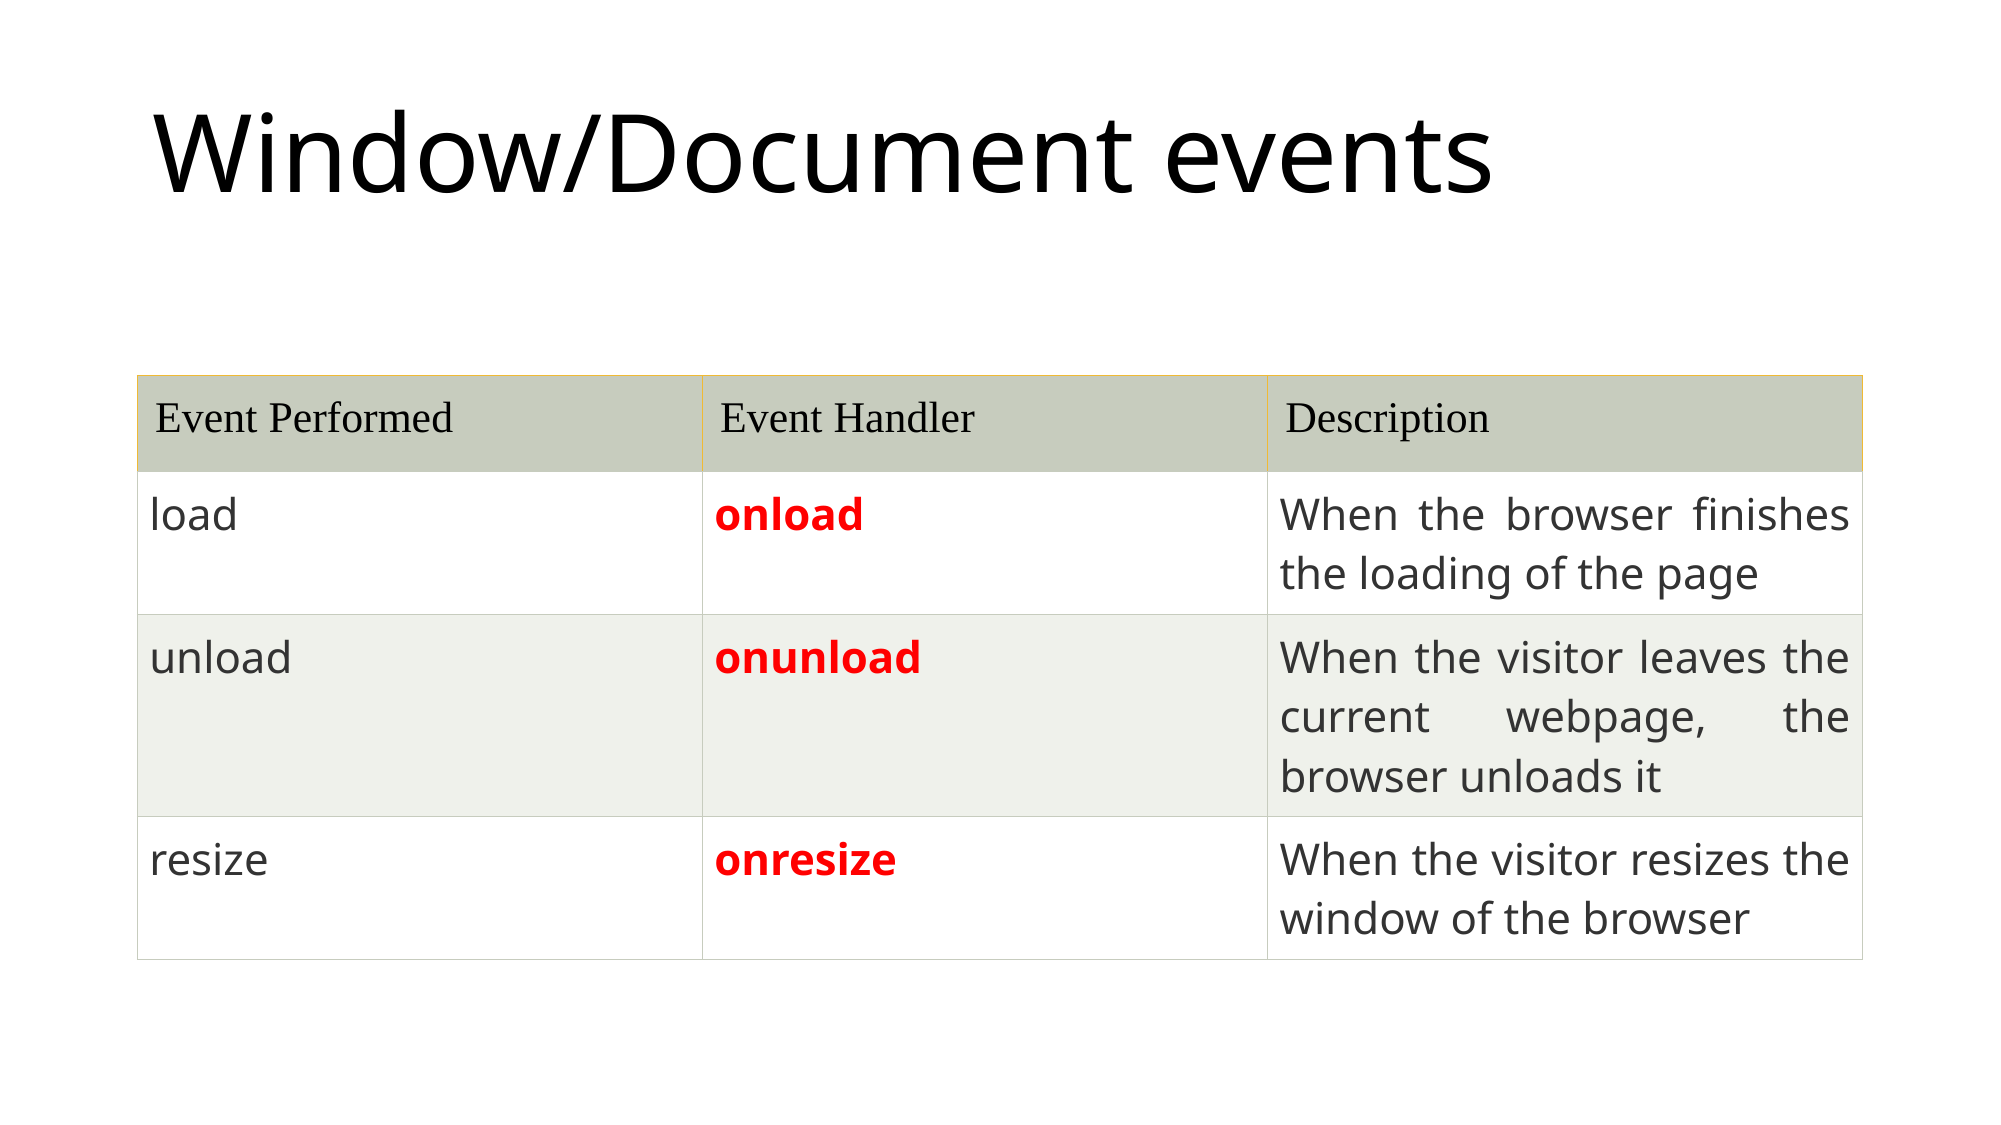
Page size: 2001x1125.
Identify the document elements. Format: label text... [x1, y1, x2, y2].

table_cell onresize [703, 817, 1267, 959]
table_cell onload [703, 472, 1267, 614]
table_cell unload [138, 615, 702, 816]
table_header Description [1268, 376, 1862, 471]
table_cell When the visitor resizes the window of the browser [1268, 817, 1862, 959]
table_cell onunload [703, 615, 1267, 816]
table_header Event Handler [703, 376, 1267, 471]
table_cell When the browser finishes the loading of the page [1268, 472, 1862, 614]
table_header Event Performed [138, 376, 702, 471]
table_cell resize [138, 817, 702, 959]
table_cell When the visitor leaves the current webpage, the browser unloads it [1268, 615, 1862, 816]
table_cell load [138, 472, 702, 614]
title Window/Document events [137, 91, 1863, 278]
